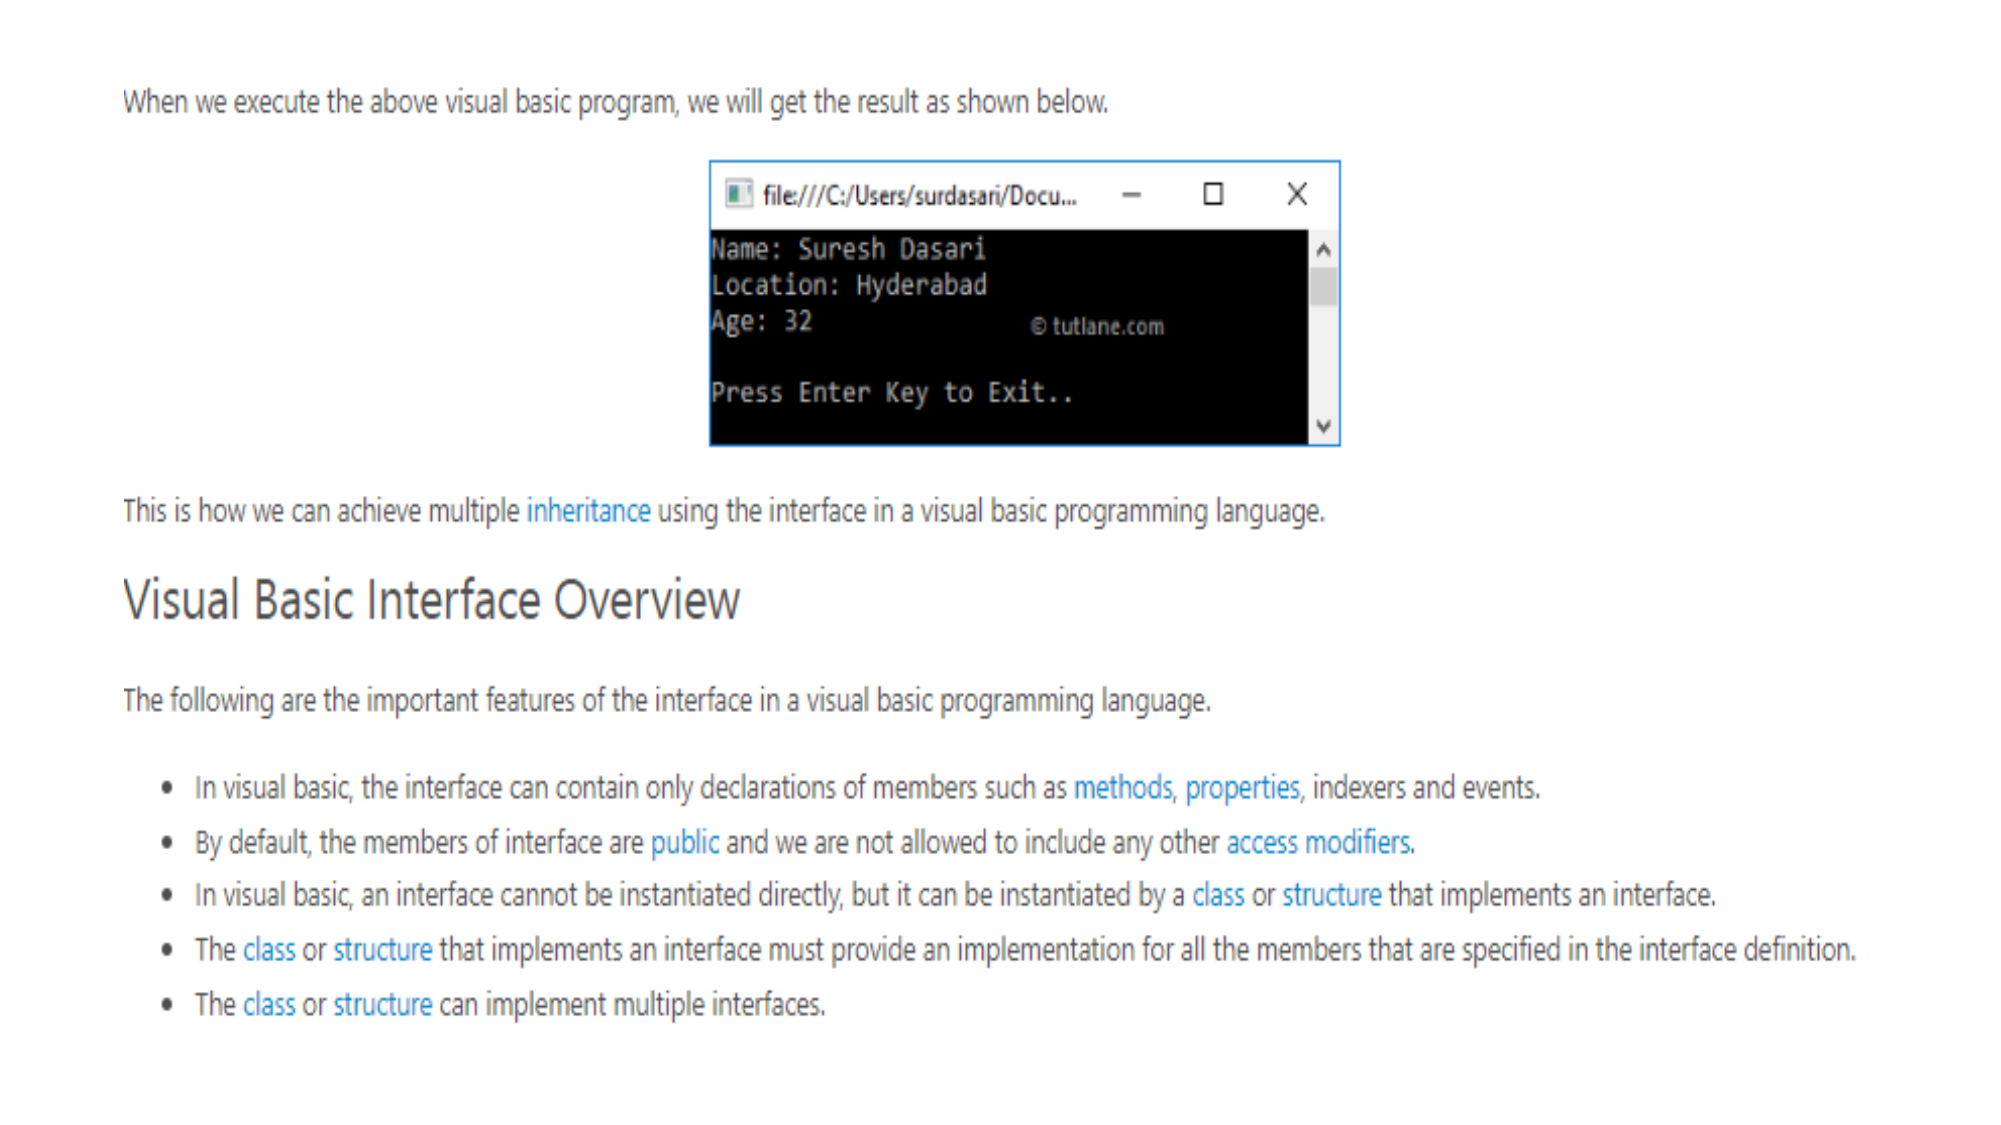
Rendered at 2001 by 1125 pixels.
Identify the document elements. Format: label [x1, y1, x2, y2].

list [124, 66, 1923, 1061]
